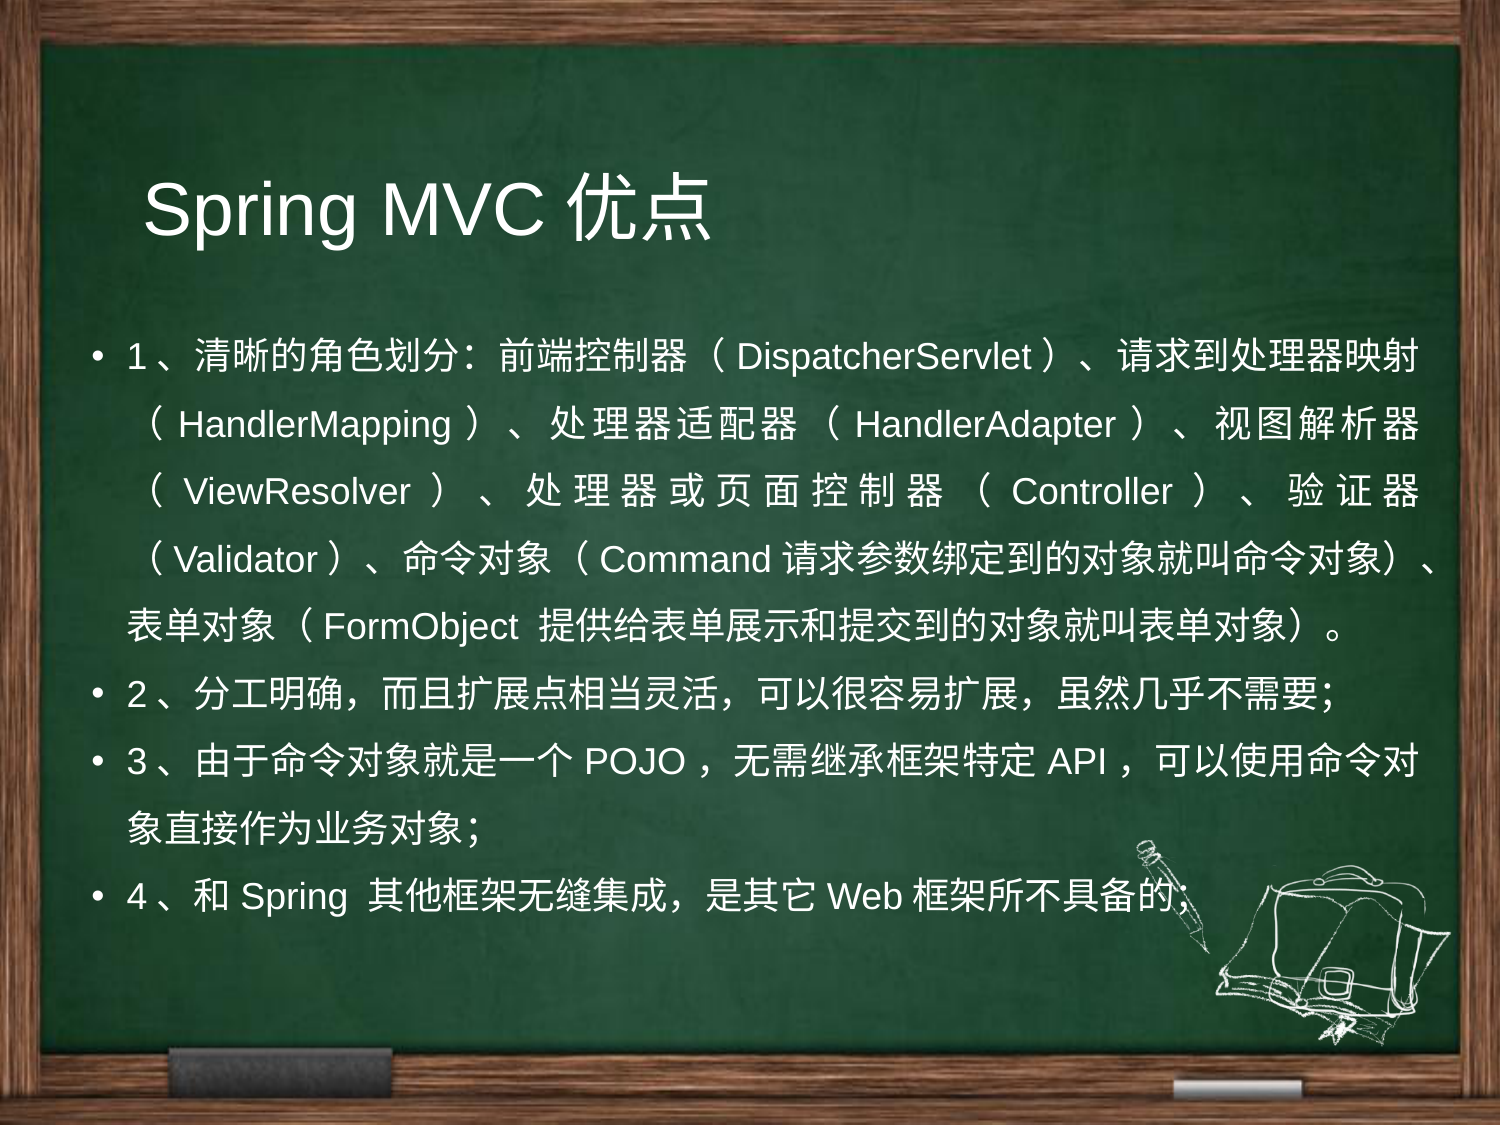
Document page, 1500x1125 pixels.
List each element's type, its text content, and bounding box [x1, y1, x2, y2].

text_box Spring MVC优点 [127, 153, 1371, 282]
text_box 1、清晰的角色划分：前端控制器（DispatcherServlet）、请求到处理器映射（HandlerMapping）、处理器适配器（HandlerAdapter）、视图解析器（ViewResolver）、处理器或页面控制器（Controller）、验证器（Validator）、命令对象（Command请求参数绑定到的对象就叫命令对象）、表单对象（FormObject 提供给表单展示和提交到的对象就叫表单对象）。 2、分工明确，而且扩展点相当灵活，可以很容易扩展，虽然几乎不需要； 3、由于命令对象就是一个POJO，无需继承框架特定API，可以使用命令对象直接作为业务对象； 4、和Spring 其他框架无缝集成，是其它Web框架所不具备的； [76, 302, 1436, 923]
picture [0, 0, 1500, 1125]
